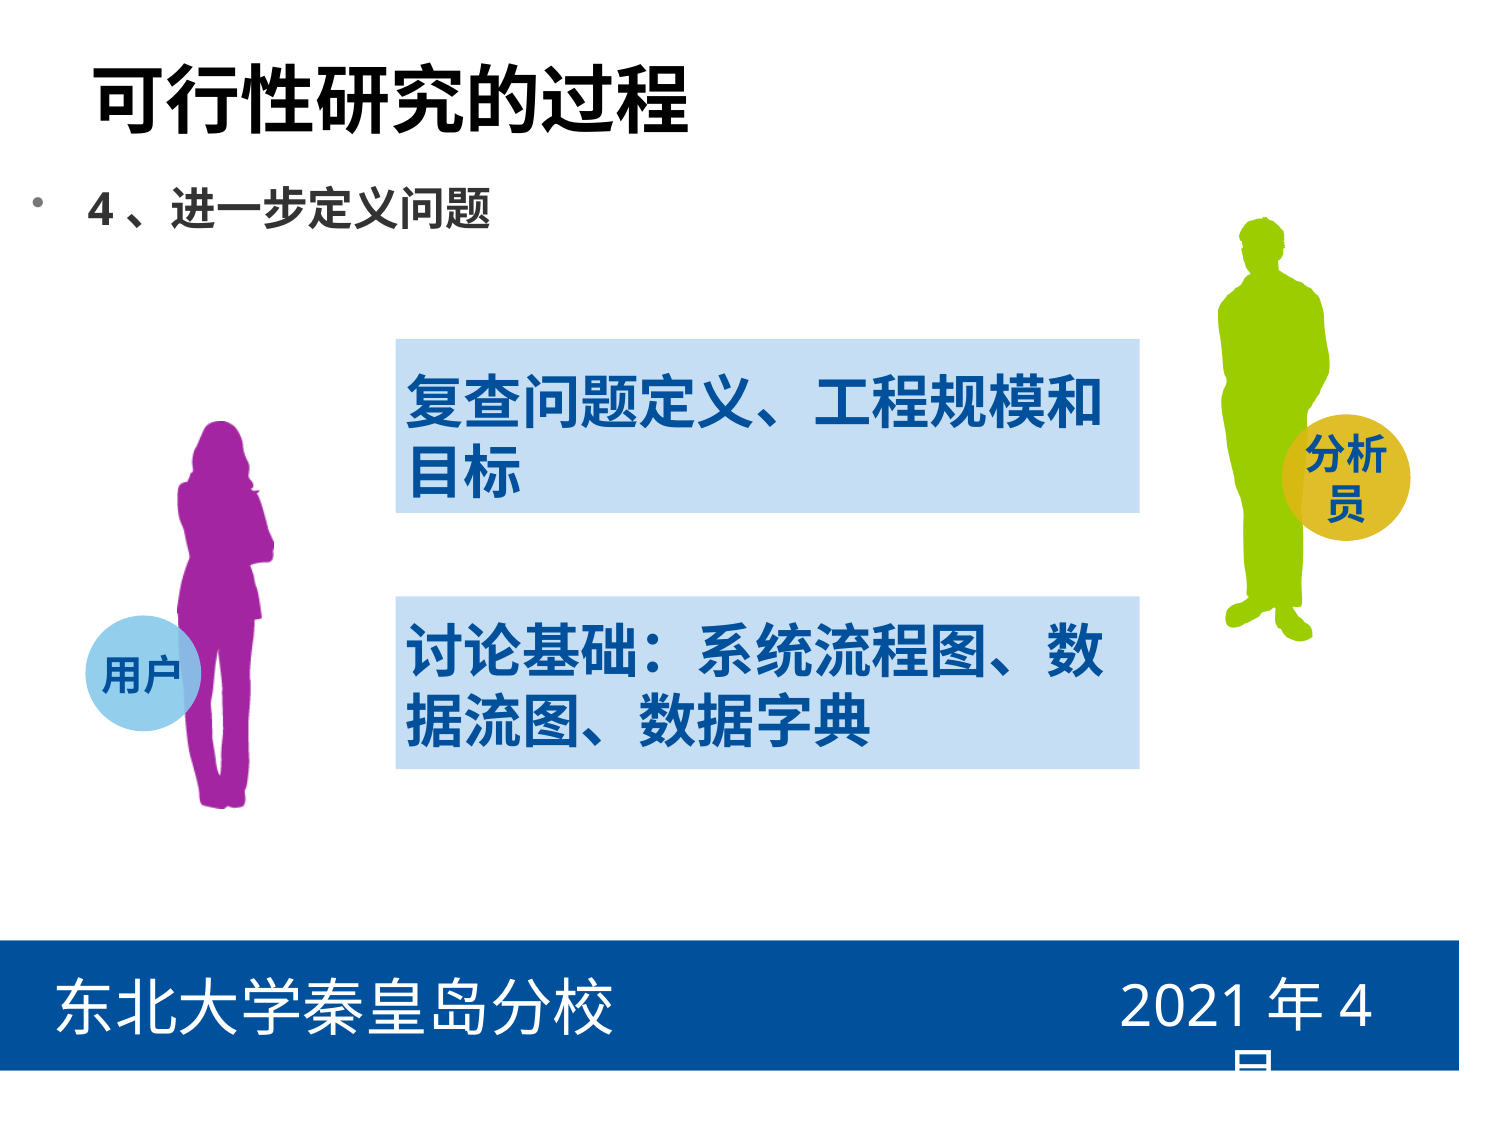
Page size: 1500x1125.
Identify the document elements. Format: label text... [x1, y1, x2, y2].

list 4、进一步定义问题 [16, 163, 1442, 926]
text_box [395, 755, 1140, 770]
text_box [395, 596, 1140, 614]
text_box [85, 421, 274, 809]
title 可行性研究的过程 [74, 44, 1188, 153]
text_box 复查问题定义、工程规模和目标 [395, 365, 1117, 506]
text_box [395, 338, 1140, 513]
text_box 讨论基础：系统流程图、数据流图、数据字典 [395, 614, 1140, 755]
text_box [1209, 213, 1411, 644]
